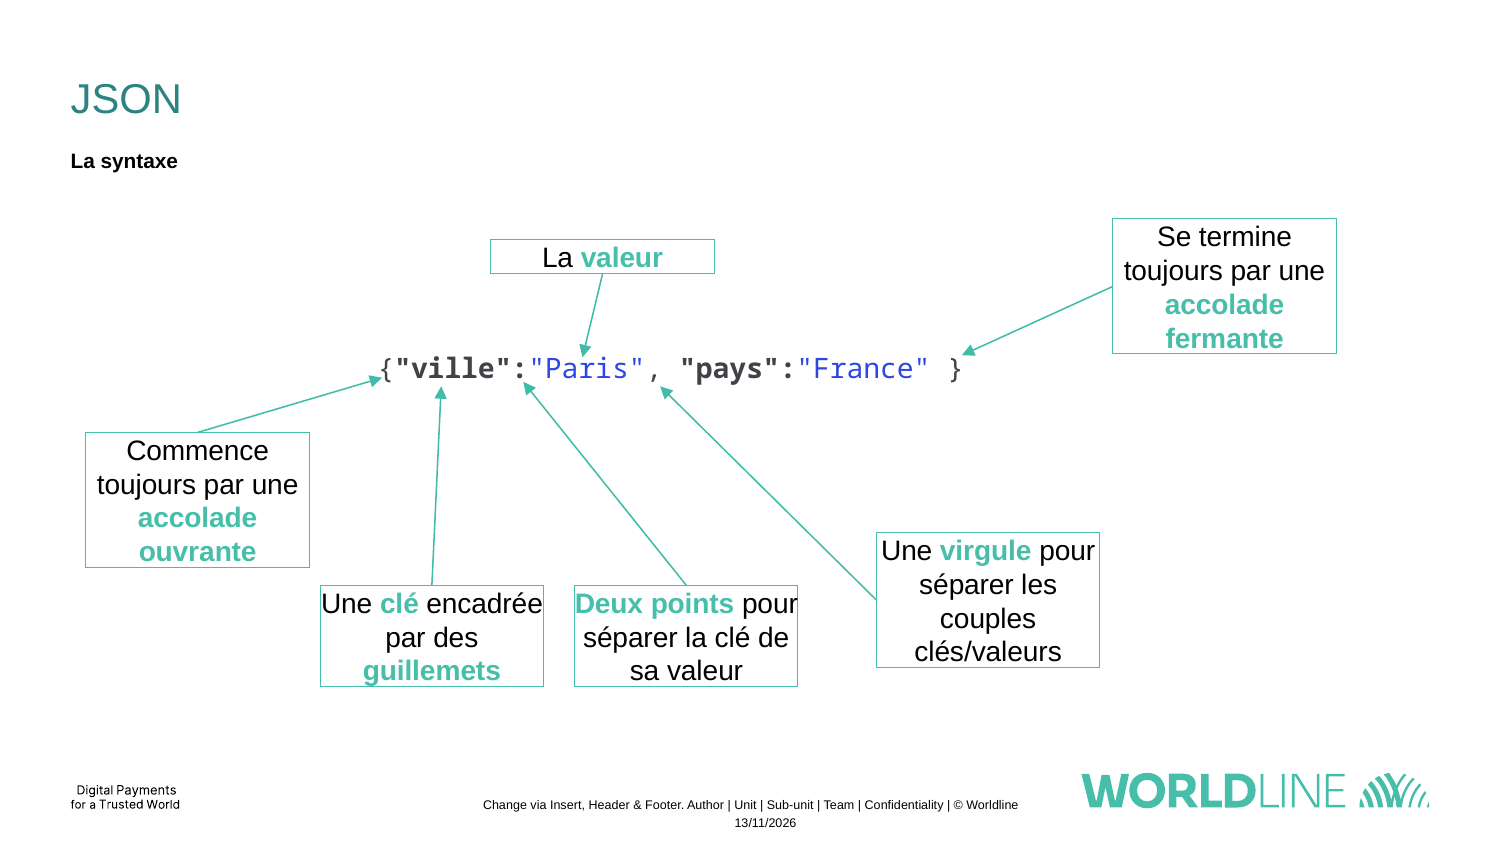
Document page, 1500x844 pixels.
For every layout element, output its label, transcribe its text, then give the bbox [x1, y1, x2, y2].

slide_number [734, 817, 831, 832]
list La syntaxe [70, 147, 1430, 183]
title JSON [70, 74, 1430, 147]
footer Change via Insert, Header & Footer. Author | Unit | Sub-unit | Team | Confidentiality | © Worldline [460, 799, 1042, 814]
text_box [523, 381, 687, 586]
text_box Se termine toujours par une accolade fermante [1112, 218, 1337, 354]
text_box La valeur [490, 239, 715, 274]
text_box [659, 386, 877, 601]
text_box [961, 286, 1114, 356]
text_box Une clé encadrée par des guillemets [320, 585, 544, 687]
text_box {"ville":"Paris", "pays":"France" } [362, 342, 1113, 392]
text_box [431, 386, 442, 586]
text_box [197, 377, 383, 433]
text_box Commence toujours par une accolade ouvrante [85, 432, 310, 568]
text_box Deux points pour séparer la clé de sa valeur [574, 594, 798, 687]
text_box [582, 273, 603, 358]
text_box Une virgule pour séparer les couples clés/valeurs [876, 532, 1100, 668]
